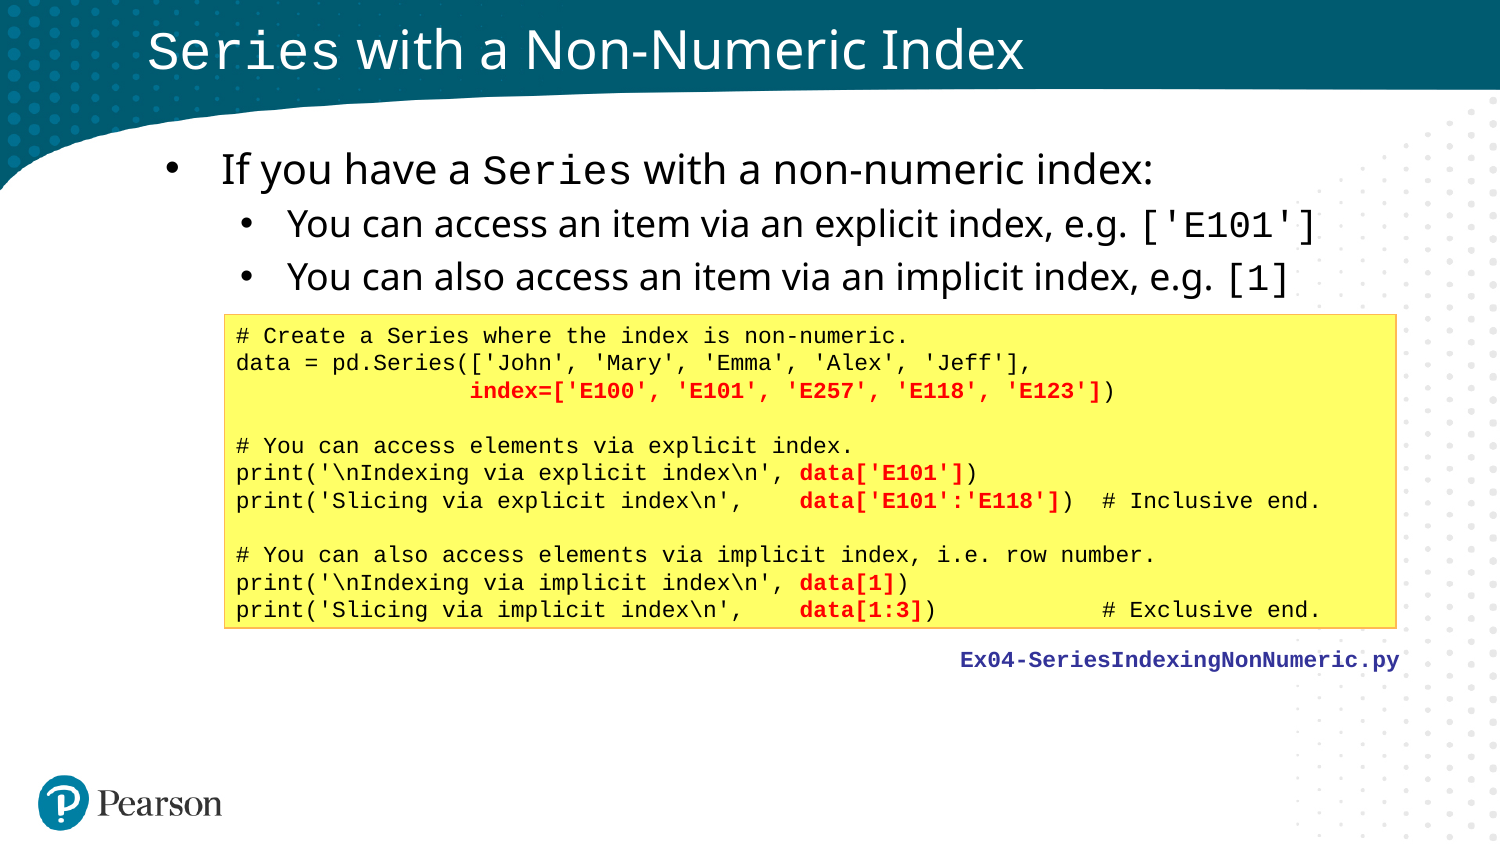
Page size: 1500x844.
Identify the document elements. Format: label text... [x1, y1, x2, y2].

picture [0, 90, 1500, 844]
text_box # Create a Series where the index is non-numeric. data = pd.Series(['John', 'Mary', 'Emma', 'Alex', 'Jeff'], index=['E100', 'E101', 'E257', 'E118', 'E123']) # You can access elements via explicit index. print('\nIndexing via explicit index\n', data['E101']) print('Slicing via explicit index\n', data['E101':'E118']) # Inclusive end. # You can also access elements via implicit index, i.e. row number. print('\nIndexing via implicit index\n', data[1]) print('Slicing via implicit index\n', data[1:3]) # Exclusive end. [224, 314, 1397, 628]
title Series with a Non-Numeric Index [132, 7, 1371, 100]
text_box Ex04-SeriesIndexingNonNumeric.py [927, 637, 1415, 680]
list If you have a Series with a non-numeric index: You can access an item via an explicit index, e.g. ['E101'] You can also access an item via an implicit index, e.g. [1] [150, 135, 1467, 785]
